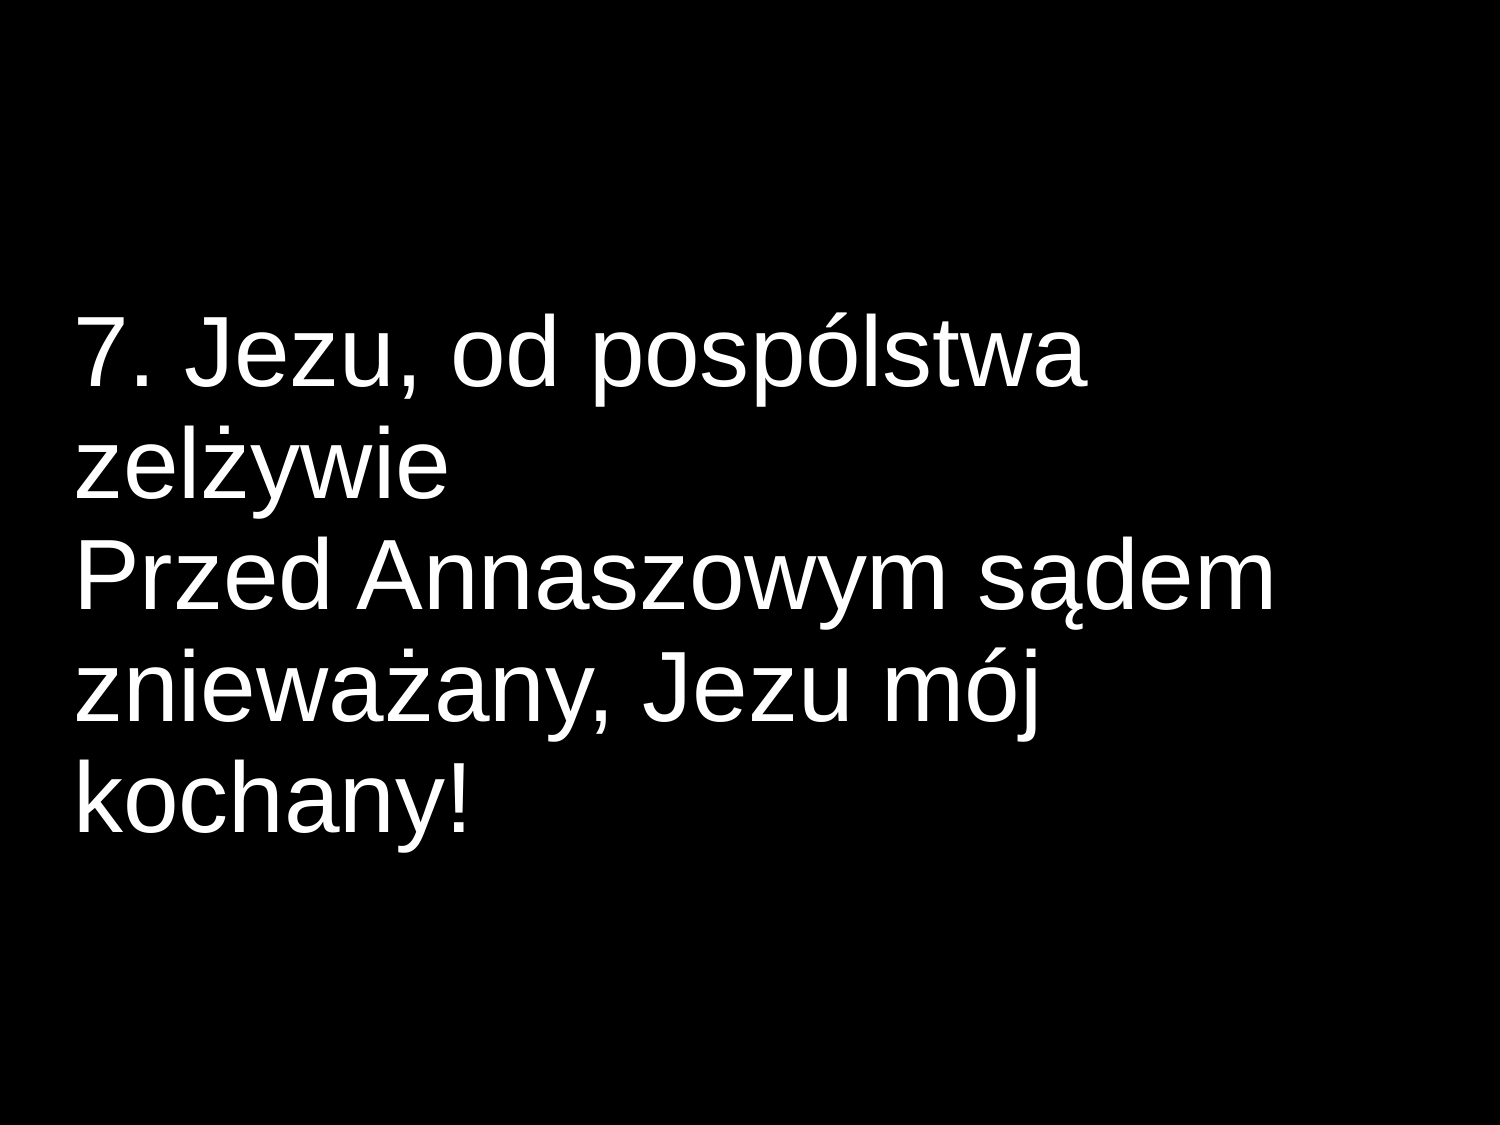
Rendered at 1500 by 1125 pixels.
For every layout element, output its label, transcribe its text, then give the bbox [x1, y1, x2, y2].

text_box 7. Jezu, od pospólstwa zelżywie Przed Annaszowym sądem znieważany, Jezu mój kochany! [58, 58, 1465, 1033]
